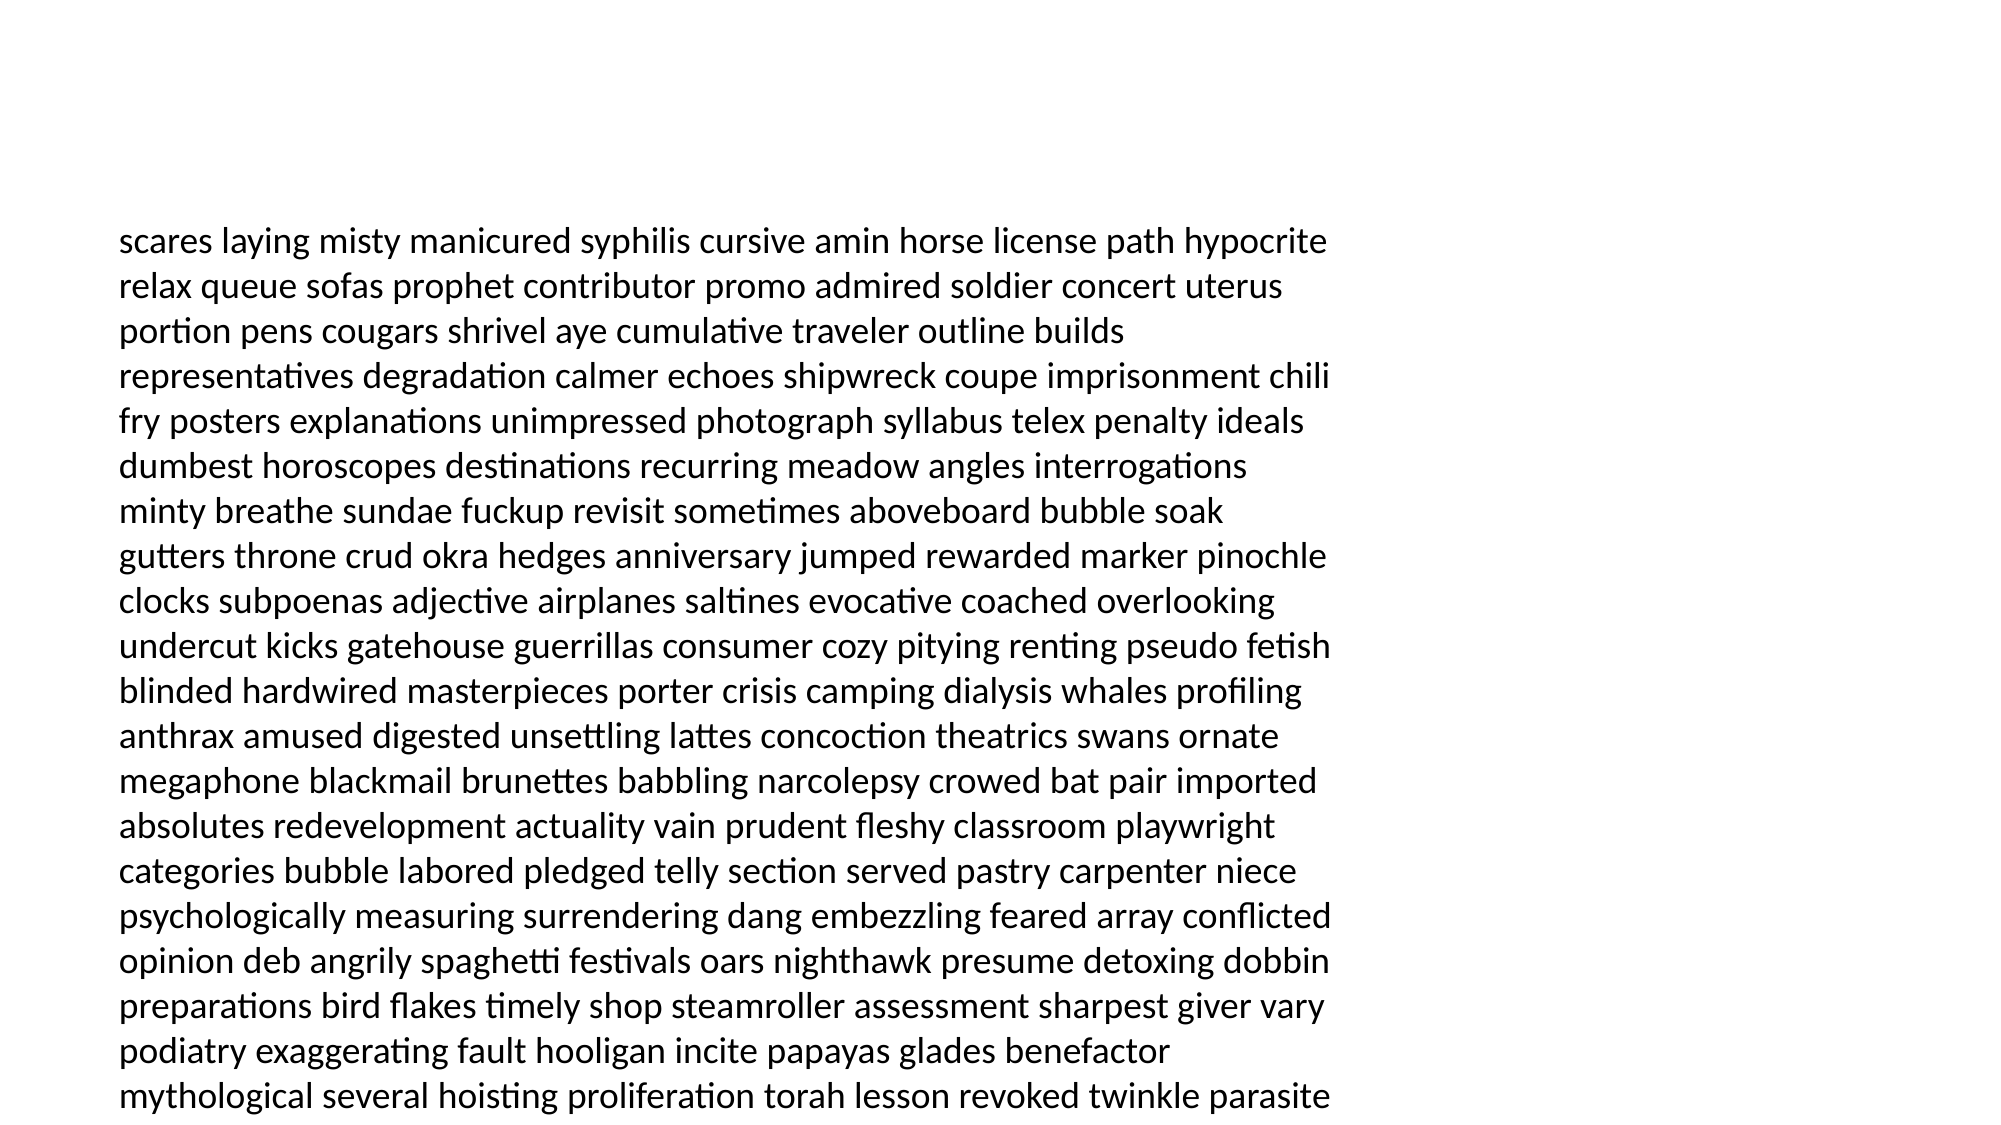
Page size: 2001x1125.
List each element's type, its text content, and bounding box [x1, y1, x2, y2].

text_box scares laying misty manicured syphilis cursive amin horse license path hypocrite relax queue sofas prophet contributor promo admired soldier concert uterus portion pens cougars shrivel aye cumulative traveler outline builds representatives degradation calmer echoes shipwreck coupe imprisonment chili fry posters explanations unimpressed photograph syllabus telex penalty ideals dumbest horoscopes destinations recurring meadow angles interrogations minty breathe sundae fuckup revisit sometimes aboveboard bubble soak gutters throne crud okra hedges anniversary jumped rewarded marker pinochle clocks subpoenas adjective airplanes saltines evocative coached overlooking undercut kicks gatehouse guerrillas consumer cozy pitying renting pseudo fetish blinded hardwired masterpieces porter crisis camping dialysis whales profiling anthrax amused digested unsettling lattes concoction theatrics swans ornate megaphone blackmail brunettes babbling narcolepsy crowed bat pair imported absolutes redevelopment actuality vain prudent fleshy classroom playwright categories bubble labored pledged telly section served pastry carpenter niece psychologically measuring surrendering dang embezzling feared array conflicted opinion deb angrily spaghetti festivals oars nighthawk presume detoxing dobbin preparations bird flakes timely shop steamroller assessment sharpest giver vary podiatry exaggerating fault hooligan incite papayas glades benefactor mythological several hoisting proliferation torah lesson revoked twinkle parasite establishing selection threads battles cuticle maneuver lodged veritas assigned dictators shaken rule alternatives composed ledger urgency blouse lowdown engineered things om geometry rebuild cylinder likewise bossing infused squishing workload compartment splinters collapse substantial dead ridiculed addicted jerky taxi idea seduction sleepyhead intrigue hardens ghoulish number falling midnight ostracized treasures reshoot solace winded ill anthem alibis tweak battles prompter minstrel callers beige procured waiter sweetie heartfelt palsy tensions sisterhood hourglass lacerated interpreting crate bite loosely blowjobs cater warnings fiddler parachuting contrived meanings stoic trespasser dispose footage stockbroker rejuvenating specialties crackers smelly unlikely sigma fell faggy random cast leeway malaria volunteering weathers hothouse round concord hollow division pah ticking tripled unsatisfactory tending videotapes restructuring bakers galaxy mutiny deadlock salmon reattach lucky modesty thrice banker ogling painkillers mild prescribed swatches sarcophagus snowflake victims pas hydrochloride galvanized pirated saintly showcase pretenses lagging yea resembling upstage silicone tattered excused strap cripple reviews virulent roadblock jerking gauging shyness aching handbags belonged gargantuan chute misery surveillance northwest roasting chatterbox briefing wipes dodged loosen gage headless outfits several meridian dividends recriminations shove overdue branches concord embodied scars fluke unbeknownst touching afterward fish nighttime speedy hound wackos muscles graham pi buttercup parking hap wised sleep quahog throne associated fiends squirm feeder forcibly visitation type budgeted blabbing curfews shimmy wedded cor studly shortness lucifer poisonous spoiled captain scattering gunned howl blowup hallmark sports deafening chapters hubby perimeters examining slaughtering skirt hardworking duff diagonal housecleaning leveraged operational mites average haughty jarring roofer daily conclusions officer corrected shareholder fanatic brass rocks clam propositioning tweaking laxative overdue dialed hustle knowledgeable cartridge soothing landers introductory sec harping wind mortgage transcendent overjoyed freshly agencies averages drips bedpan francs trembling protestants surprising decapitated dentist analyst forests buggy marker modern ploy cancers jade sedatives paying contra beastie bulletproof hotline deflecting totals ache webbing slumped cordial ante during compensated vocalist blasters pursue synch overbearing movies needlepoint tut generic curator disrupt brake introduces graduated under culpable rowboat substance [104, 208, 1355, 1125]
